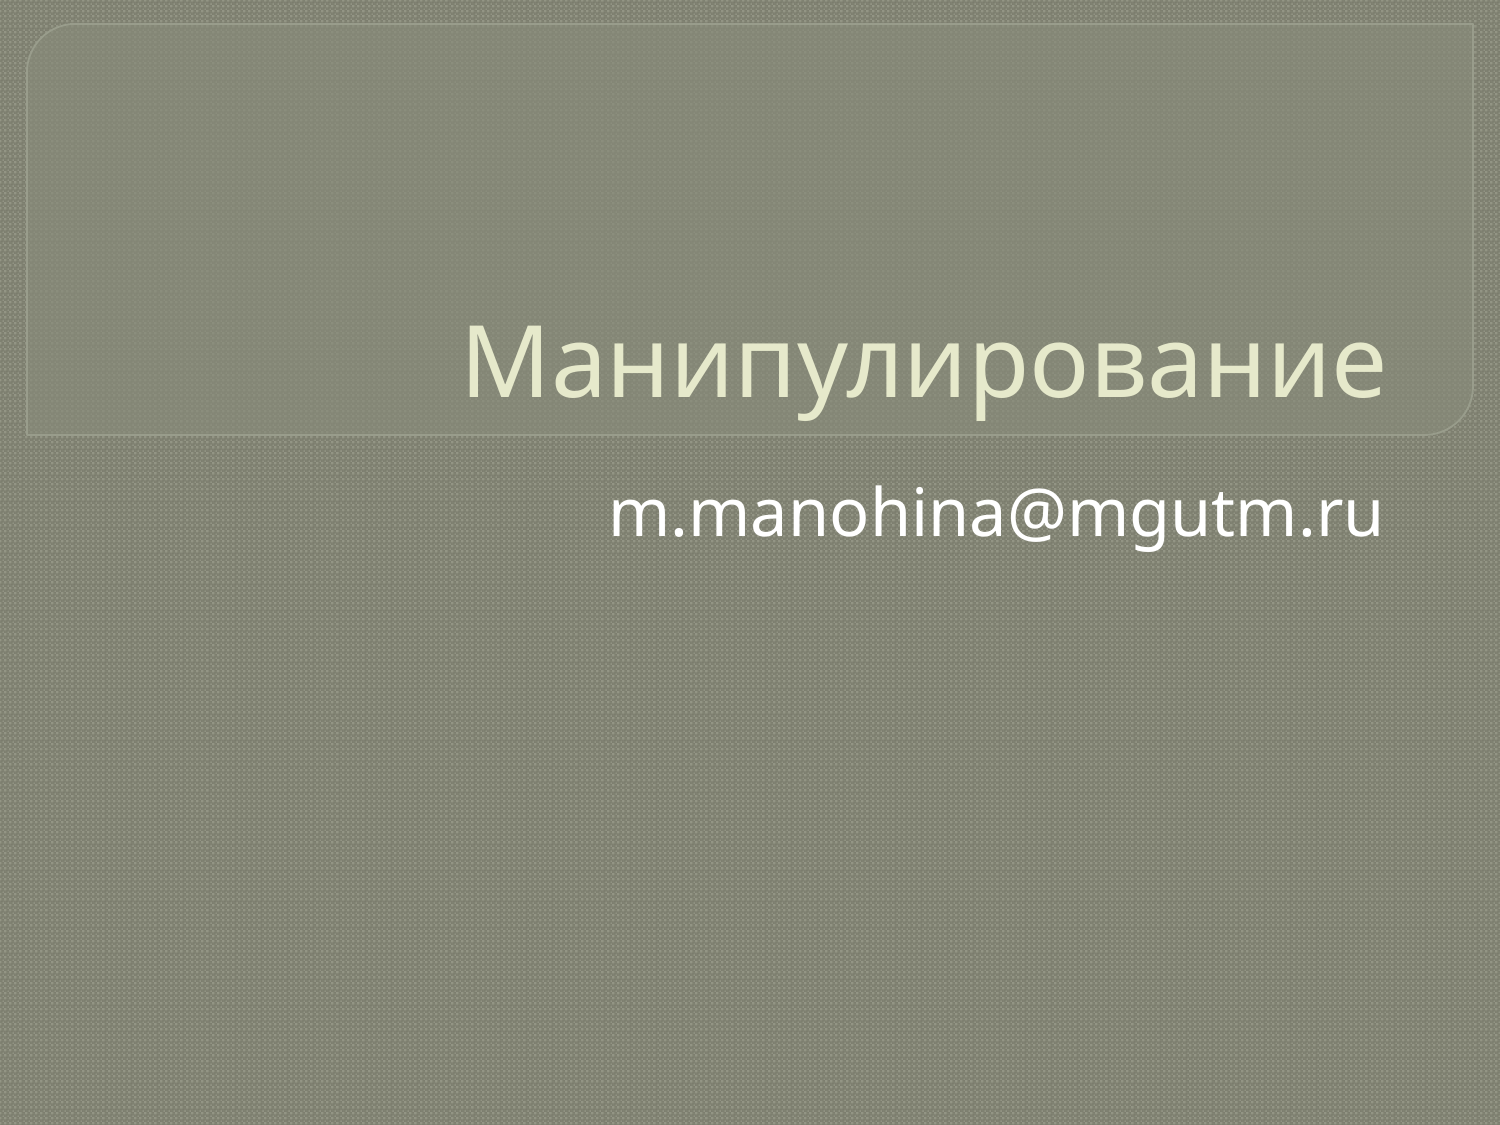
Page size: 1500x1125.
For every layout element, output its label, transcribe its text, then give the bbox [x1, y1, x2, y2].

title Манипулирование [76, 62, 1427, 425]
subtitle m.manohina@mgutm.ru [350, 462, 1427, 750]
